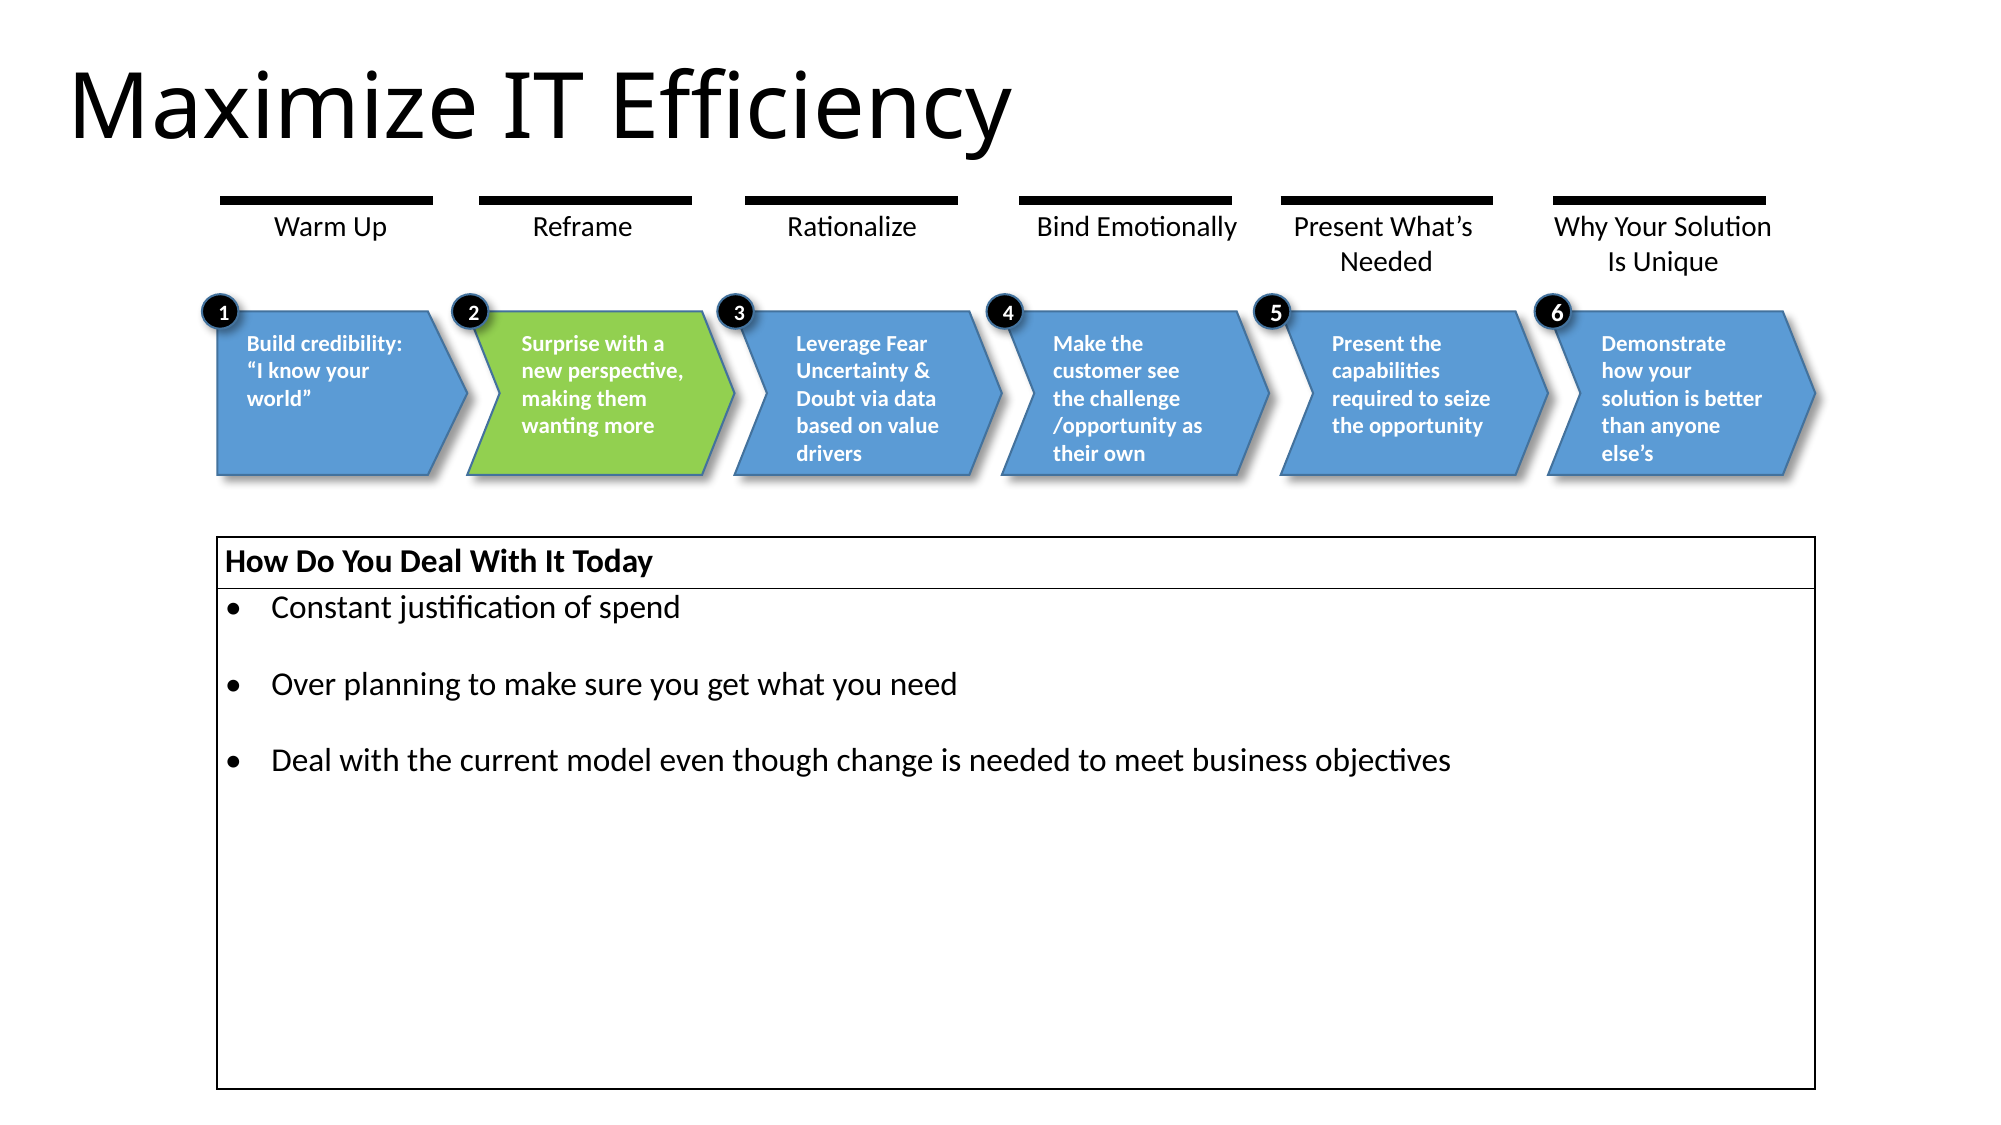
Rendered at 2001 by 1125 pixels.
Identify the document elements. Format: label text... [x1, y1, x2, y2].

text_box Present the capabilities required to seize the opportunity [1317, 320, 1510, 446]
text_box [1546, 310, 1817, 476]
text_box 3 [716, 293, 755, 330]
text_box Why Your Solution Is Unique [1539, 200, 1787, 285]
text_box [1000, 310, 1271, 476]
text_box Maximize IT Efficiency [52, 21, 1863, 188]
text_box 6 [1533, 293, 1573, 330]
table_cell • Constant justification of spend • Over planning to make sure you get what you need • Deal with the current model even though change is needed to meet business objectives [218, 589, 1814, 1088]
text_box Rationalize [772, 205, 933, 250]
text_box Leverage Fear Uncertainty & Doubt via data based on value drivers [781, 321, 974, 474]
text_box [216, 310, 469, 476]
text_box Reframe [518, 205, 648, 250]
text_box Warm Up [259, 205, 403, 250]
text_box 4 [985, 293, 1025, 330]
text_box 1 [200, 293, 240, 330]
text_box Present What’s Needed [1278, 200, 1495, 285]
text_box [465, 310, 736, 476]
text_box Surprise with a new perspective, making them wanting more [506, 320, 700, 446]
text_box 5 [1252, 293, 1292, 330]
text_box [733, 310, 1003, 476]
table_header How Do You Deal With It Today [218, 538, 1814, 588]
text_box Make the customer see the challenge /opportunity as their own [1038, 321, 1231, 474]
text_box [1279, 310, 1550, 476]
text_box 2 [450, 293, 490, 330]
text_box Bind Emotionally [1022, 200, 1253, 250]
text_box Demonstrate how your solution is better than anyone else’s [1586, 321, 1780, 474]
text_box Build credibility: “I know your world” [232, 321, 425, 419]
